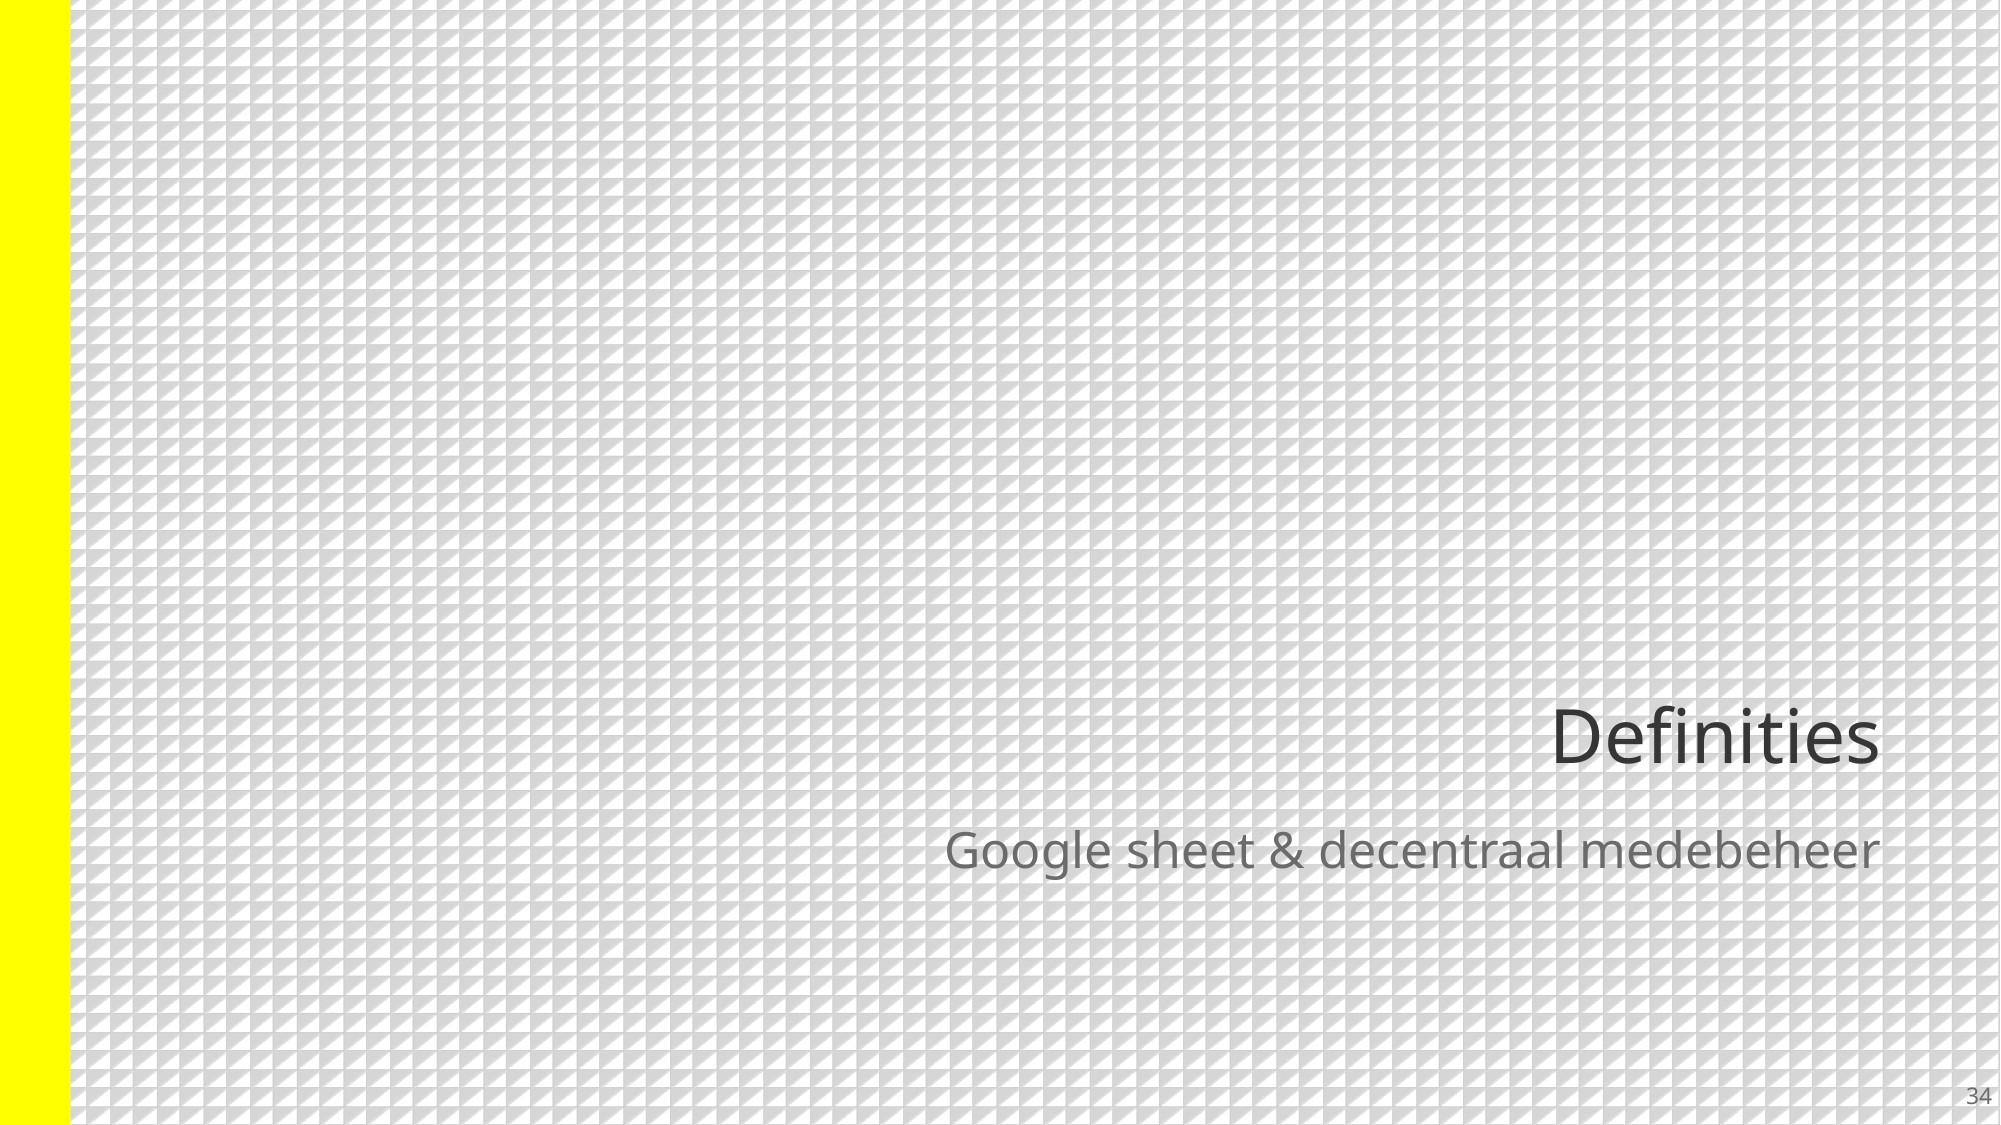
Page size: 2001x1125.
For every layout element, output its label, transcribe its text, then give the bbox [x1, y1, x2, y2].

title Definities [196, 328, 1897, 787]
picture [70, 0, 2000, 1125]
subtitle Google sheet & decentraal medebeheer [396, 810, 1897, 1083]
slide_number 34 [1850, 1075, 2000, 1120]
